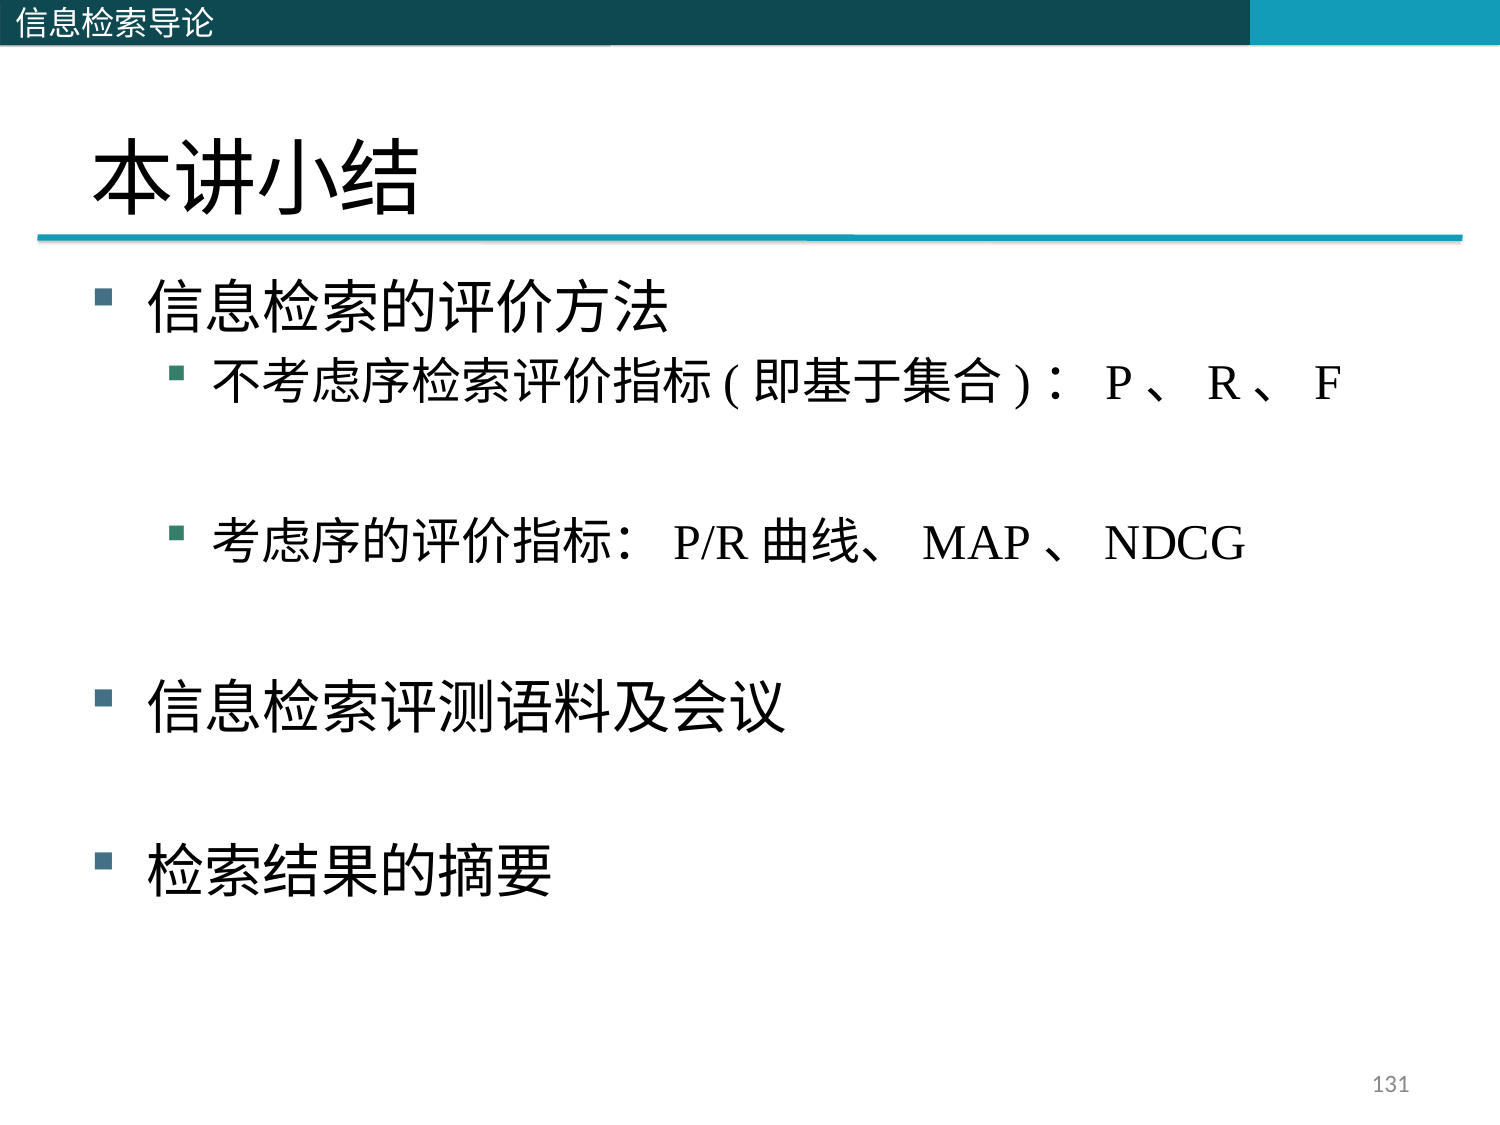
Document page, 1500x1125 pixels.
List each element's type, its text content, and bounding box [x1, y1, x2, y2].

title 本讲小结 [74, 44, 1426, 233]
slide_number 131 [1074, 1062, 1425, 1103]
list 信息检索的评价方法 不考虑序检索评价指标(即基于集合)：P、R、F 考虑序的评价指标：P/R曲线、MAP、NDCG 信息检索评测语料及会议 检索结果的摘要 [74, 262, 1426, 1076]
